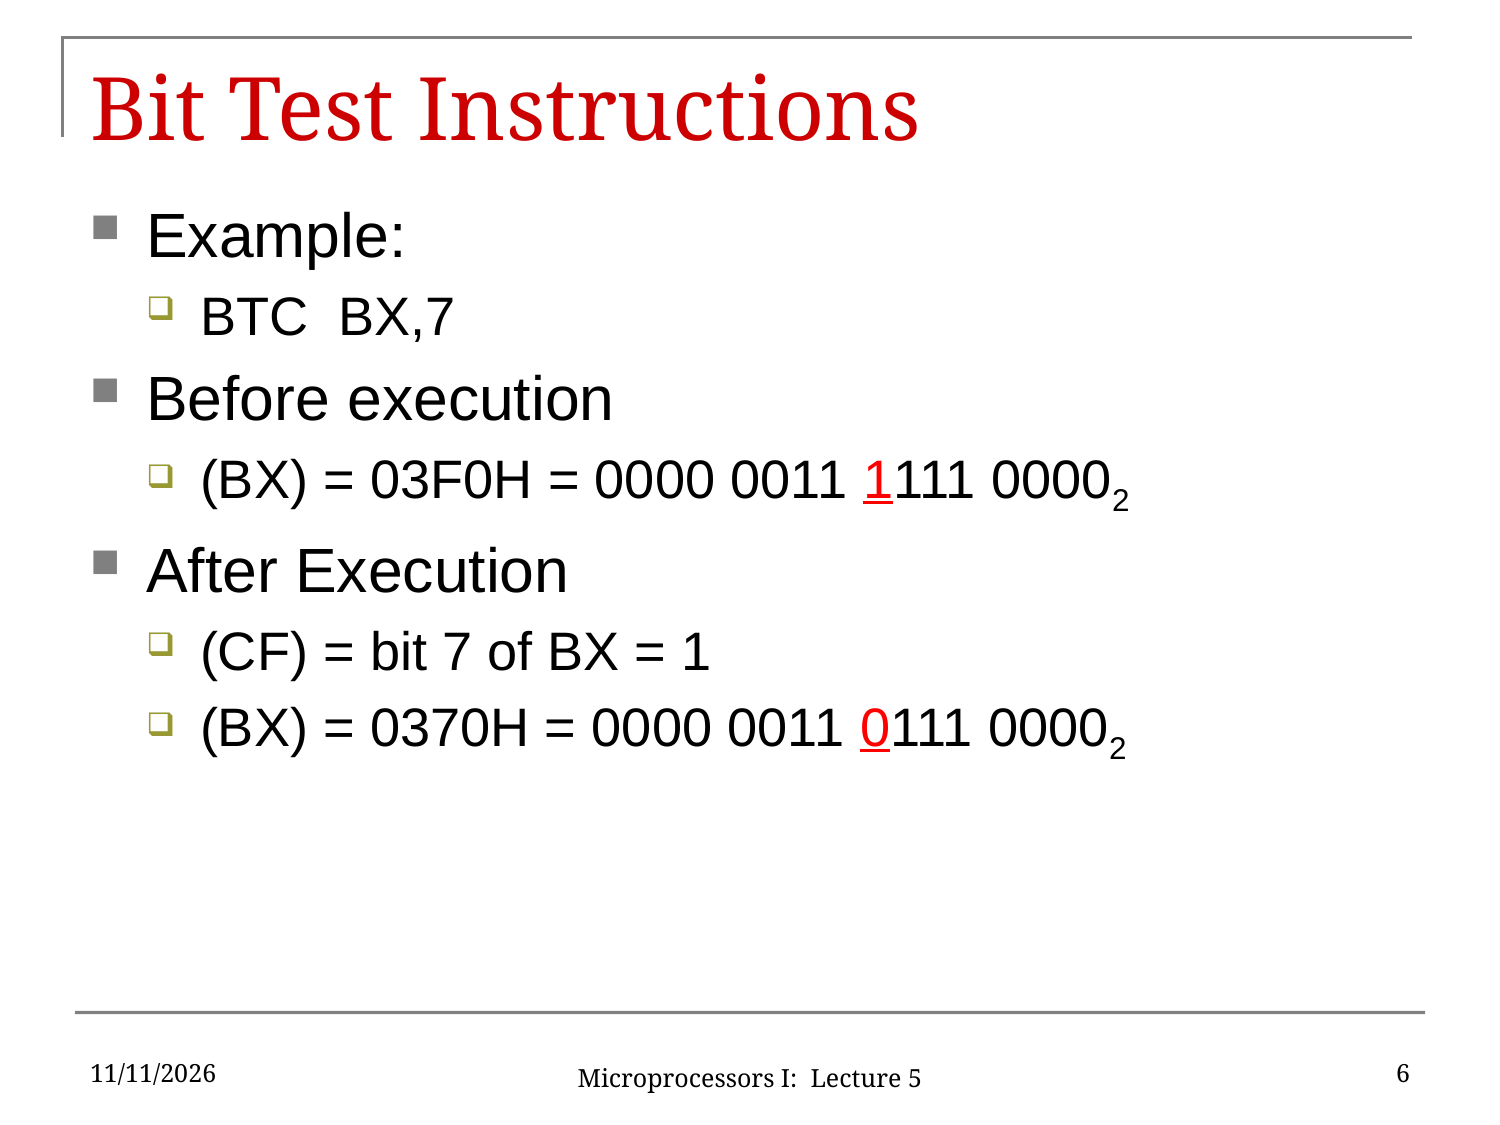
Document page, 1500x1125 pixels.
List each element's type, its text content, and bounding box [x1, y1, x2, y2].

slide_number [74, 1023, 426, 1100]
list Example: BTC BX,7 Before execution (BX) = 03F0H = 0000 0011 1111 00002 After Execution (CF) = bit 7 of BX = 1 (BX) = 0370H = 0000 0011 0111 00002 [75, 187, 1425, 1006]
slide_number 6 [1074, 1023, 1426, 1100]
footer Microprocessors I: Lecture 5 [512, 1024, 988, 1101]
title Bit Test Instructions [75, 45, 1425, 163]
